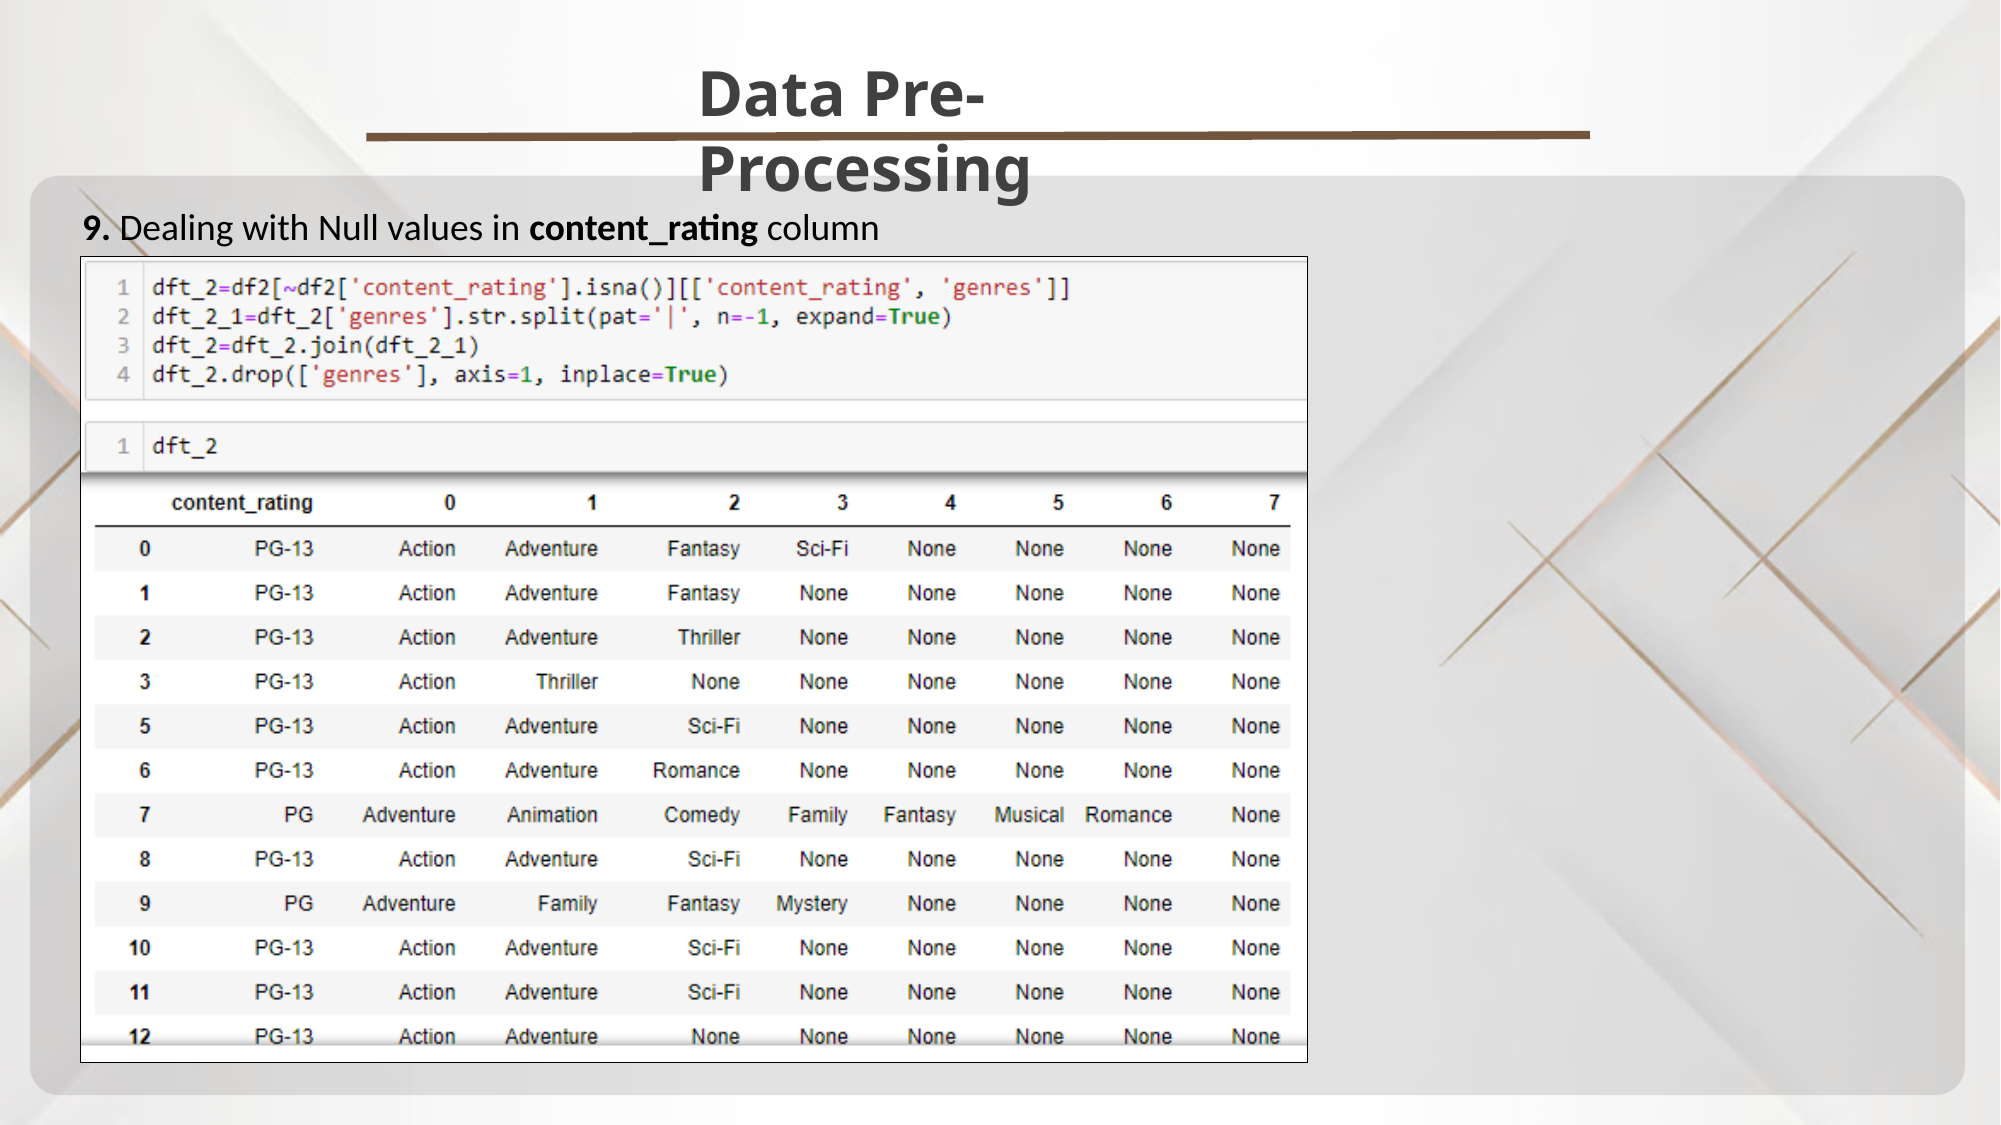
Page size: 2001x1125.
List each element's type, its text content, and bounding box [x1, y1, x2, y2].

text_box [366, 134, 1590, 138]
text_box Data Pre-Processing [682, 46, 1331, 134]
text_box [28, 174, 1966, 1097]
picture [0, 0, 2001, 1125]
text_box Data Pre-Processing [682, 138, 1331, 211]
text_box 9. Dealing with Null values in content_rating column [67, 195, 896, 256]
